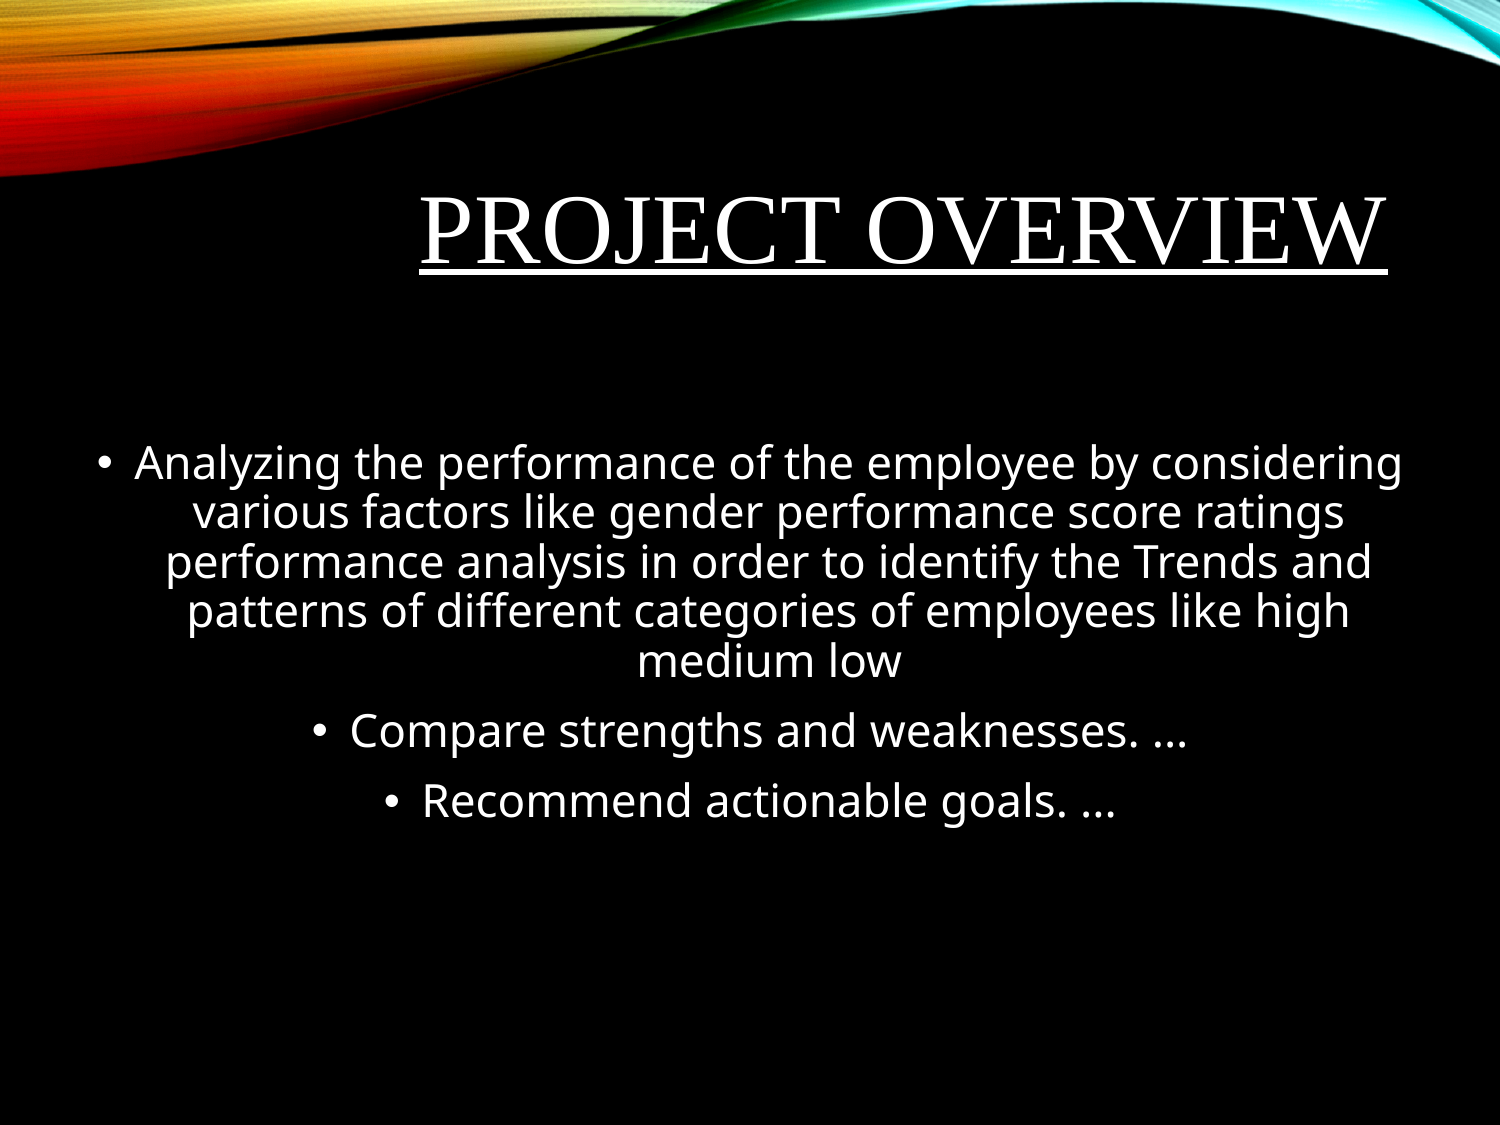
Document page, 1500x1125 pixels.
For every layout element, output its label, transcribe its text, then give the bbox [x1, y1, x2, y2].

list Analyzing the performance of the employee by considering various factors like gender performance score ratings performance analysis in order to identify the Trends and patterns of different categories of employees like high medium low Compare strengths and weaknesses. ... Recommend actionable goals. ... [53, 432, 1449, 1125]
title PROJECt OVERVIEW [356, 125, 1403, 338]
picture [0, 0, 1500, 178]
